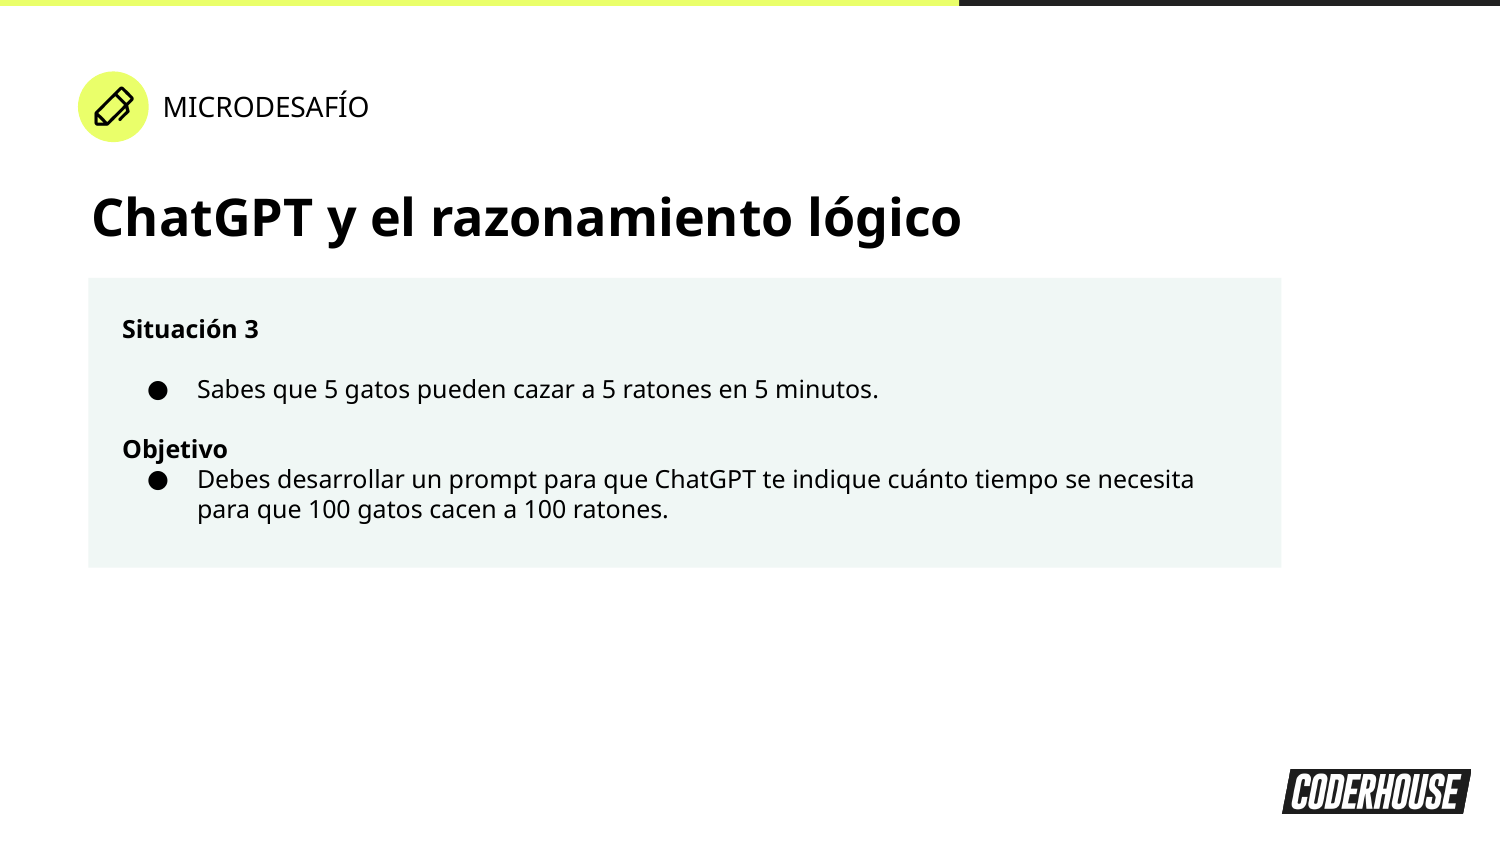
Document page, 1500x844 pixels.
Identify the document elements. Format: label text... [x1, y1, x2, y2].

text_box Situación 3 Sabes que 5 gatos pueden cazar a 5 ratones en 5 minutos. Objetivo Debes desarrollar un prompt para que ChatGPT te indique cuánto tiempo se necesita para que 100 gatos cacen a 100 ratones. [107, 298, 1266, 539]
picture [1281, 769, 1471, 814]
text_box [88, 277, 1282, 568]
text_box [0, 0, 1500, 7]
text_box MICRODESAFÍO [153, 74, 640, 139]
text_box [77, 71, 149, 143]
text_box ChatGPT y el razonamiento lógico [76, 176, 1284, 263]
